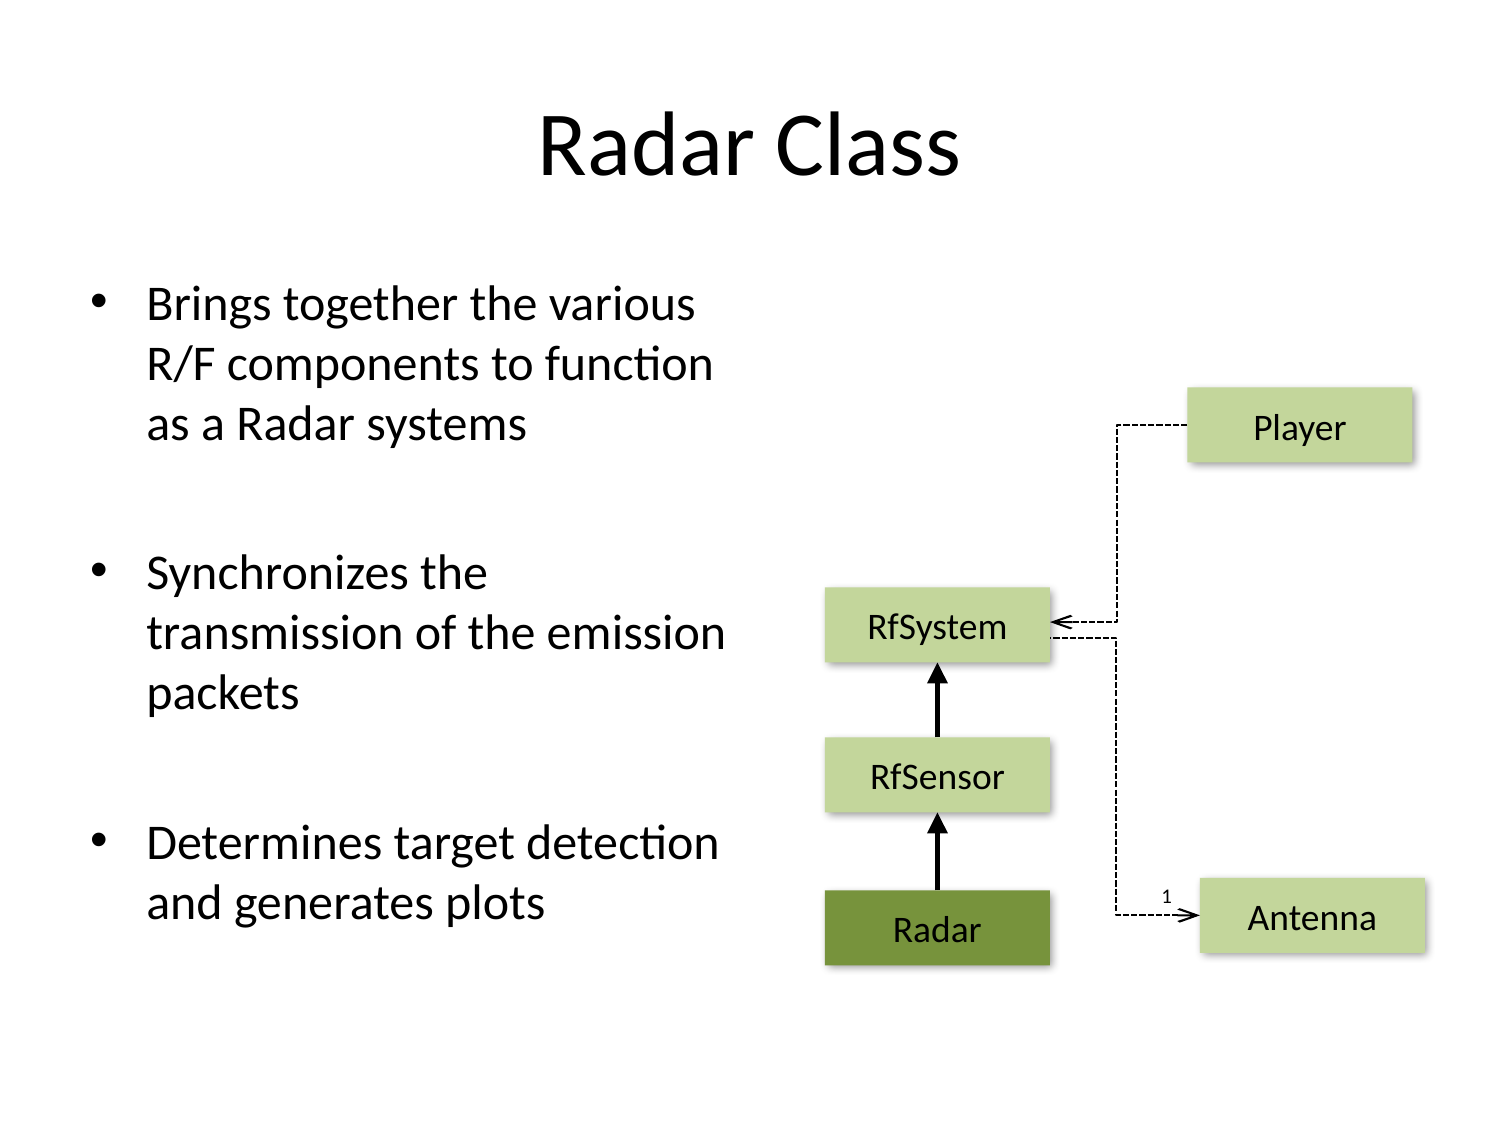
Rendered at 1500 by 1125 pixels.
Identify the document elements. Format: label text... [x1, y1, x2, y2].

text_box Radar [823, 888, 1052, 967]
text_box RfSystem [823, 585, 1052, 664]
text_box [1049, 424, 1188, 623]
list Brings together the various R/F components to function as a Radar systems Synchronizes the transmission of the emission packets Determines target detection and generates plots [75, 262, 763, 1005]
text_box RfSensor [823, 735, 1031, 814]
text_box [1036, 637, 1201, 916]
text_box Player [1185, 385, 1414, 464]
text_box Antenna [1198, 876, 1427, 955]
title Radar Class [75, 45, 1425, 233]
